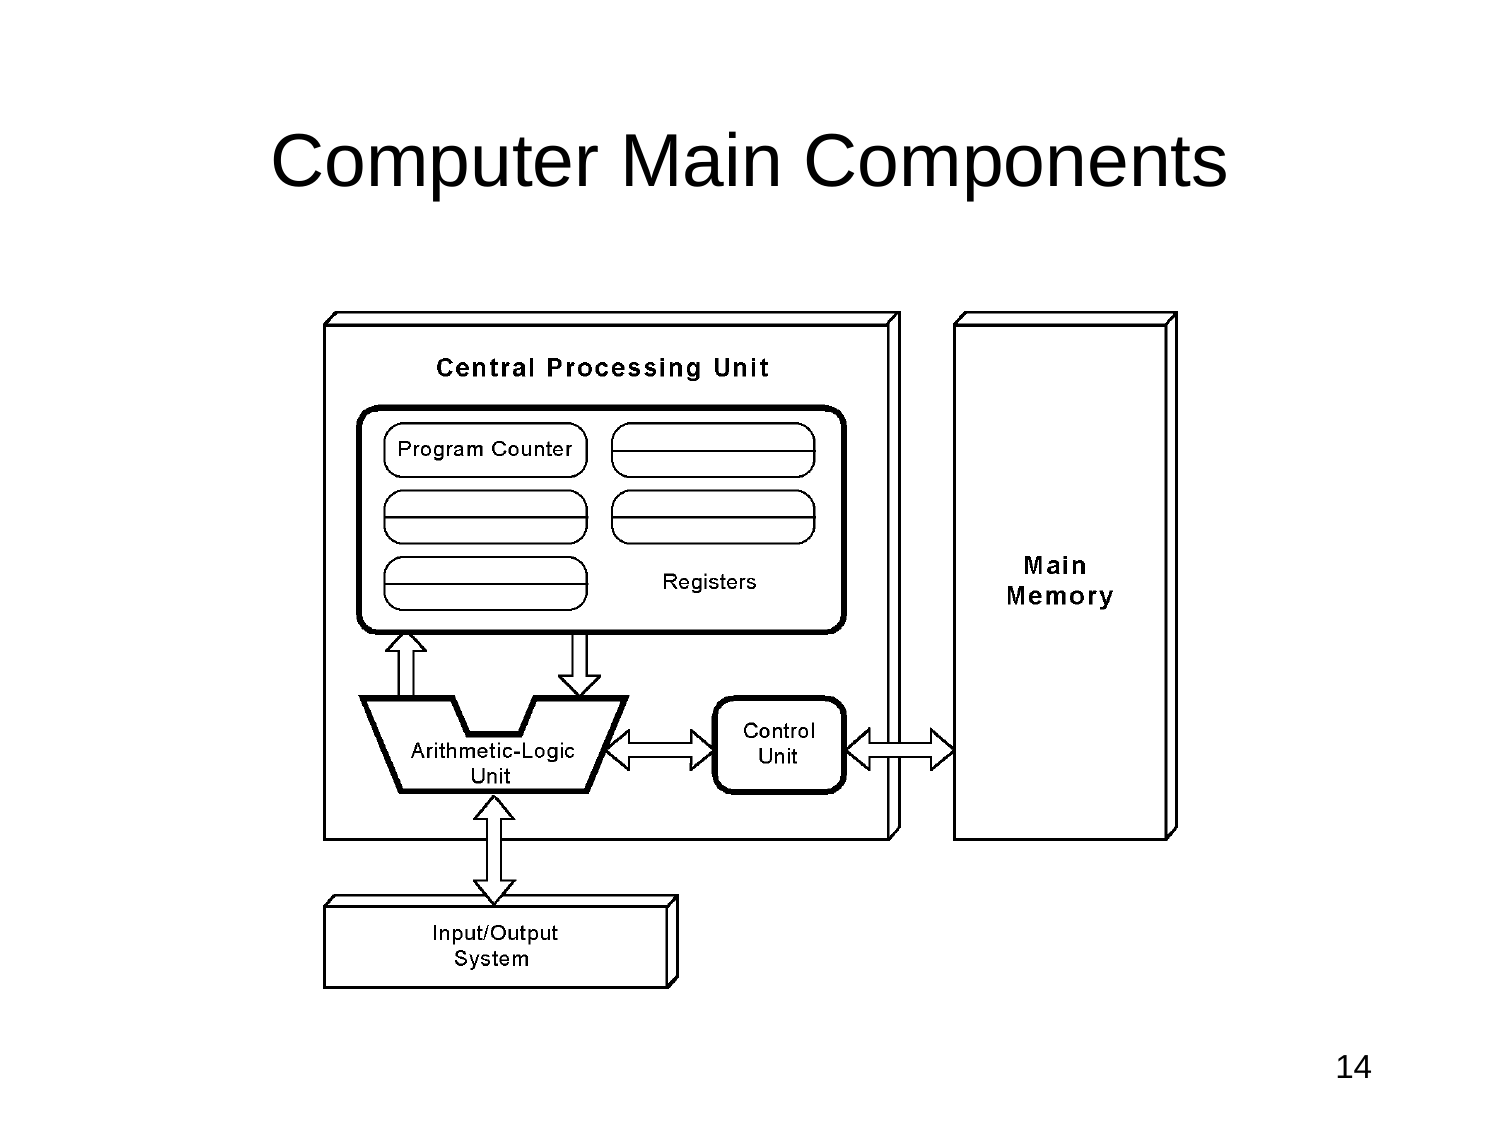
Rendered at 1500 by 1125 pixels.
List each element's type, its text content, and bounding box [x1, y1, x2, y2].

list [311, 299, 1189, 1000]
slide_number 14 [1074, 1037, 1388, 1113]
title Computer Main Components [112, 62, 1388, 251]
